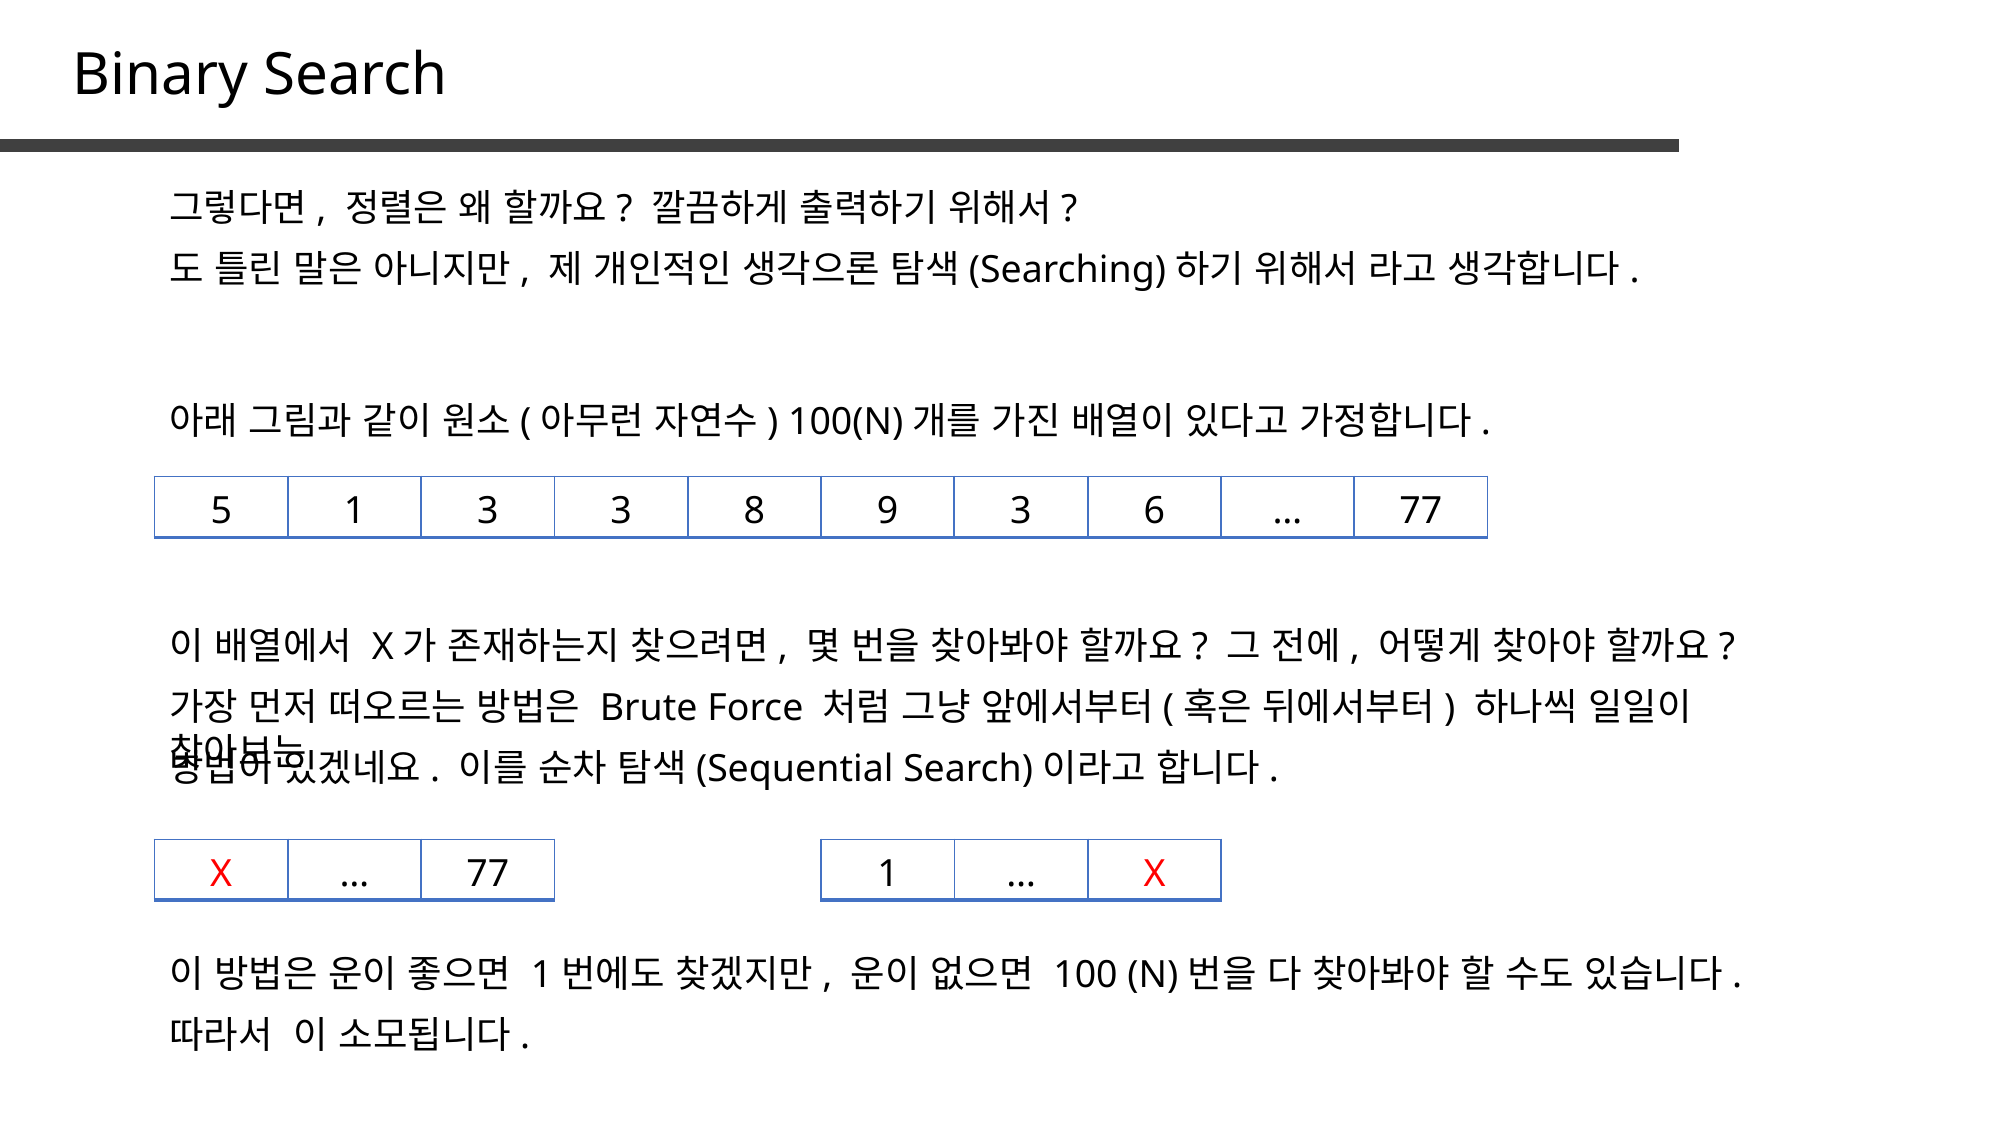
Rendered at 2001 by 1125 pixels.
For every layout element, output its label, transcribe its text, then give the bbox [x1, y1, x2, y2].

table_header 1 [822, 840, 954, 898]
table_header 8 [689, 477, 820, 536]
text_box 이 배열에서 X가 존재하는지 찾으려면, 몇 번을 찾아봐야 할까요? 그 전에, 어떻게 찾아야 할까요? [154, 614, 1834, 675]
table_header … [1222, 477, 1353, 536]
table_header X [1089, 840, 1220, 898]
text_box 가장 먼저 떠오르는 방법은 Brute Force 처럼 그냥 앞에서부터(혹은 뒤에서부터) 하나씩 일일이 찾아보는 [154, 675, 1834, 736]
table_header 6 [1089, 477, 1220, 536]
table_header 3 [422, 477, 554, 536]
text_box 그렇다면, 정렬은 왜 할까요? 깔끔하게 출력하기 위해서? [154, 176, 1402, 236]
table_header 3 [955, 477, 1087, 536]
text_box 도 틀린 말은 아니지만, 제 개인적인 생각으론 탐색(Searching)하기 위해서 라고 생각합니다. [154, 237, 1834, 297]
table_header 5 [155, 477, 287, 536]
text_box 방법이 있겠네요. 이를 순차 탐색(Sequential Search)이라고 합니다. [154, 736, 1834, 797]
table_header 77 [1355, 477, 1487, 536]
text_box 아래 그림과 같이 원소(아무런 자연수) 100(N)개를 가진 배열이 있다고 가정합니다. [154, 389, 1834, 449]
table_header 9 [822, 477, 953, 536]
table_header … [955, 840, 1087, 898]
text_box Binary Search [58, 29, 463, 114]
text_box 이 방법은 운이 좋으면 1번에도 찾겠지만, 운이 없으면 100 (N)번을 다 찾아봐야 할 수도 있습니다. [154, 942, 1834, 1003]
table_header X [155, 840, 287, 898]
table_header 77 [422, 840, 554, 898]
table_header 1 [289, 477, 420, 536]
table_header … [289, 840, 420, 898]
table_header 3 [555, 477, 687, 536]
